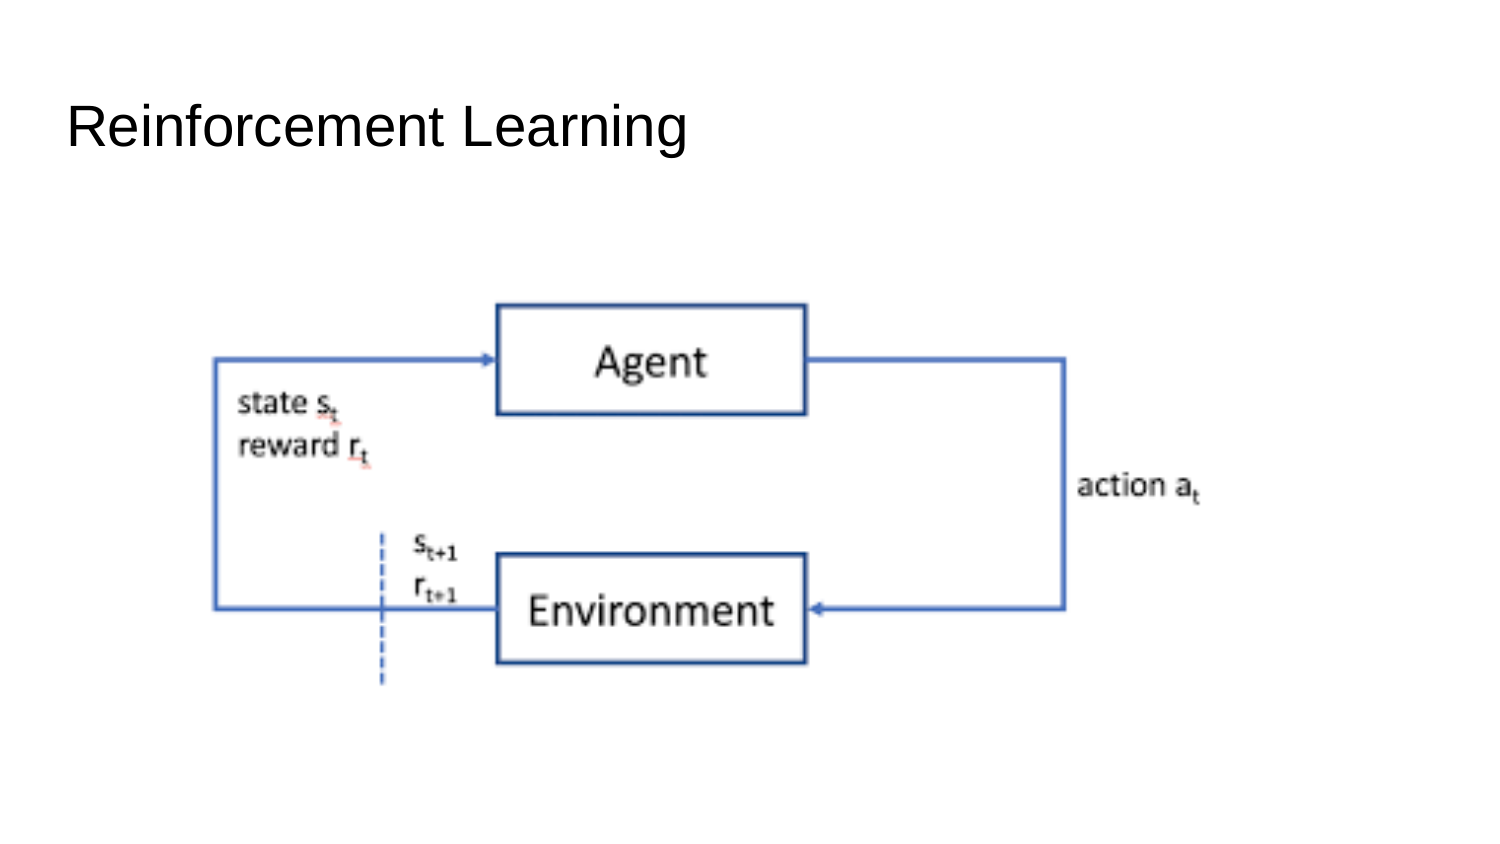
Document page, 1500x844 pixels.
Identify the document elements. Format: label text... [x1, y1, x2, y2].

picture [186, 269, 1221, 695]
title Reinforcement Learning [51, 72, 1449, 167]
